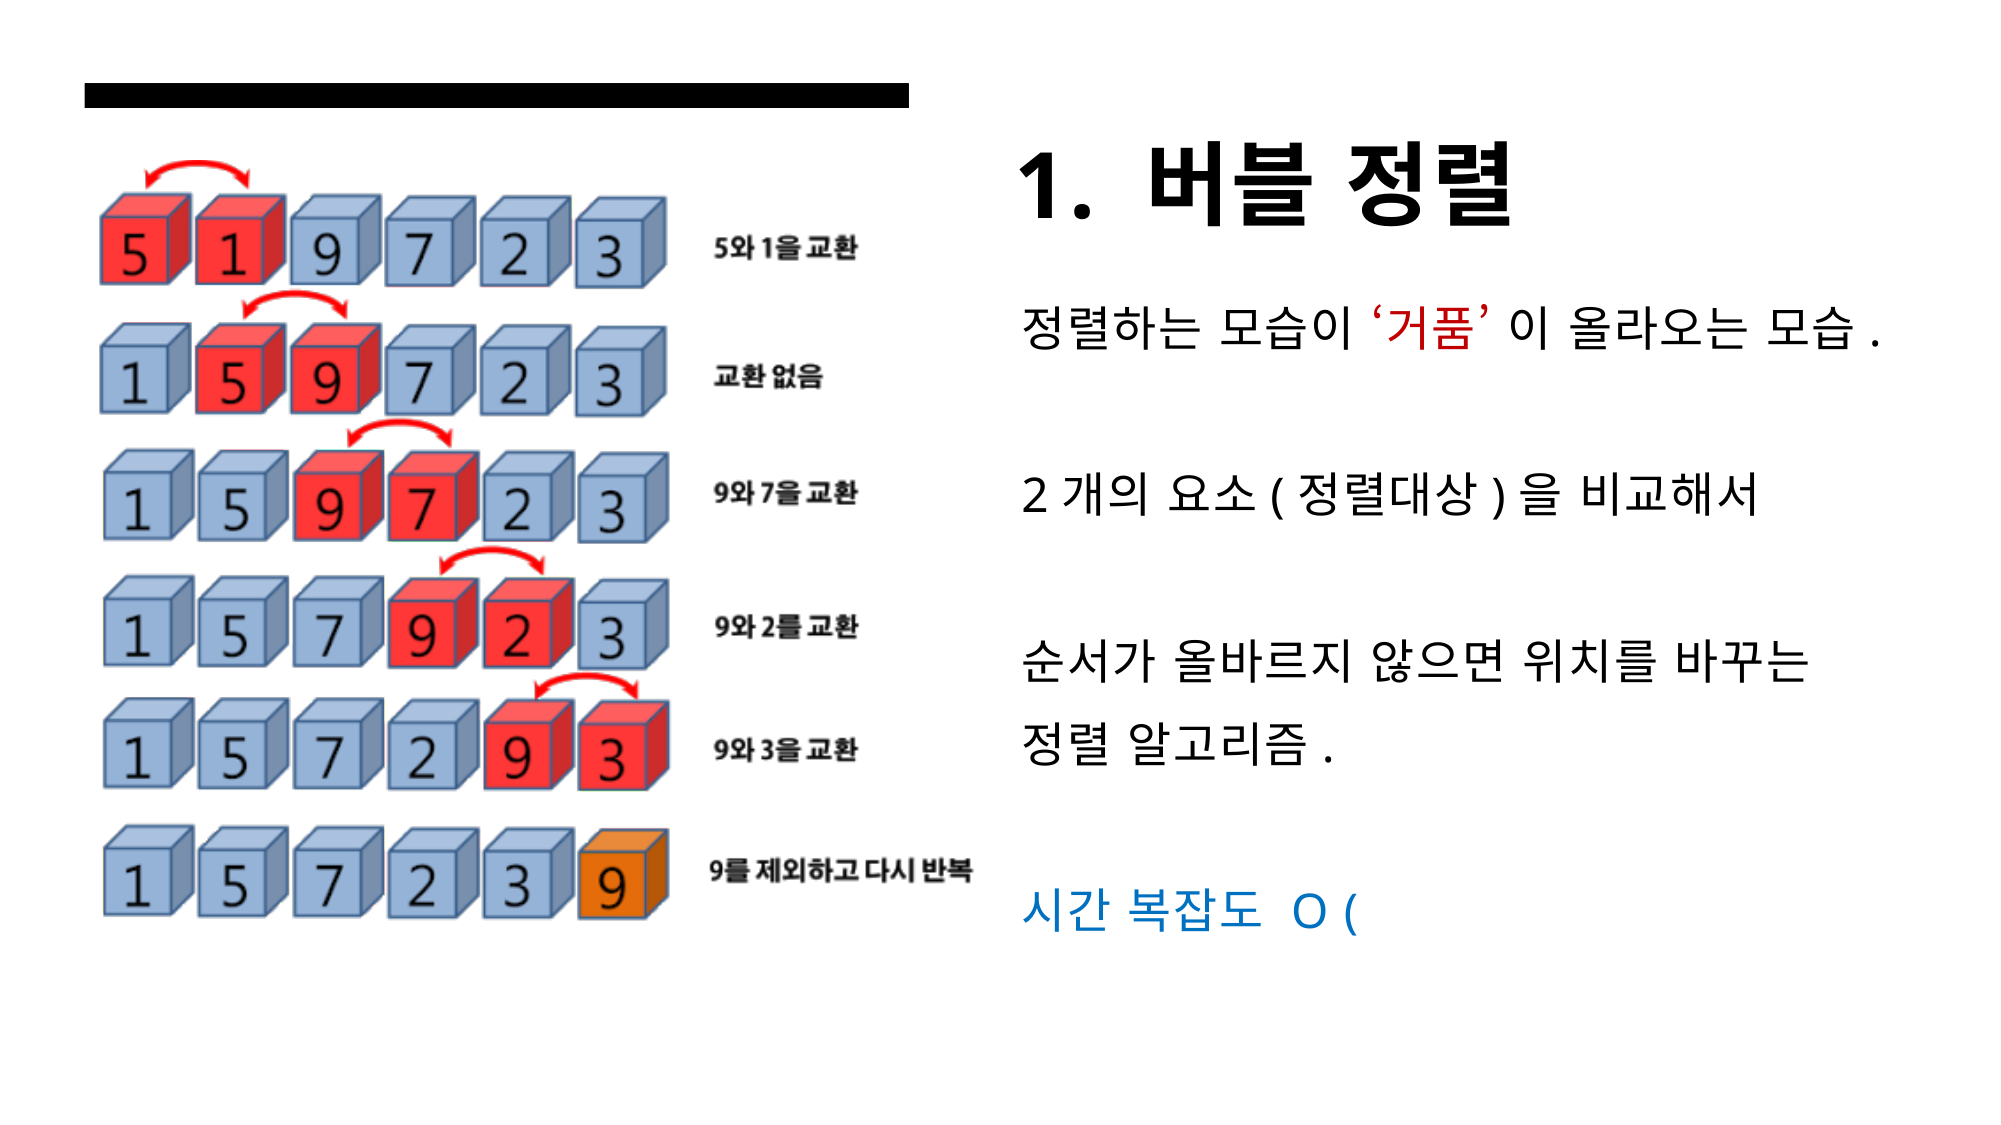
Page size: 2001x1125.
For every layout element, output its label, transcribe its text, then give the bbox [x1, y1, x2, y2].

picture [84, 160, 990, 957]
title 1. 버블 정렬 [999, 119, 1905, 260]
